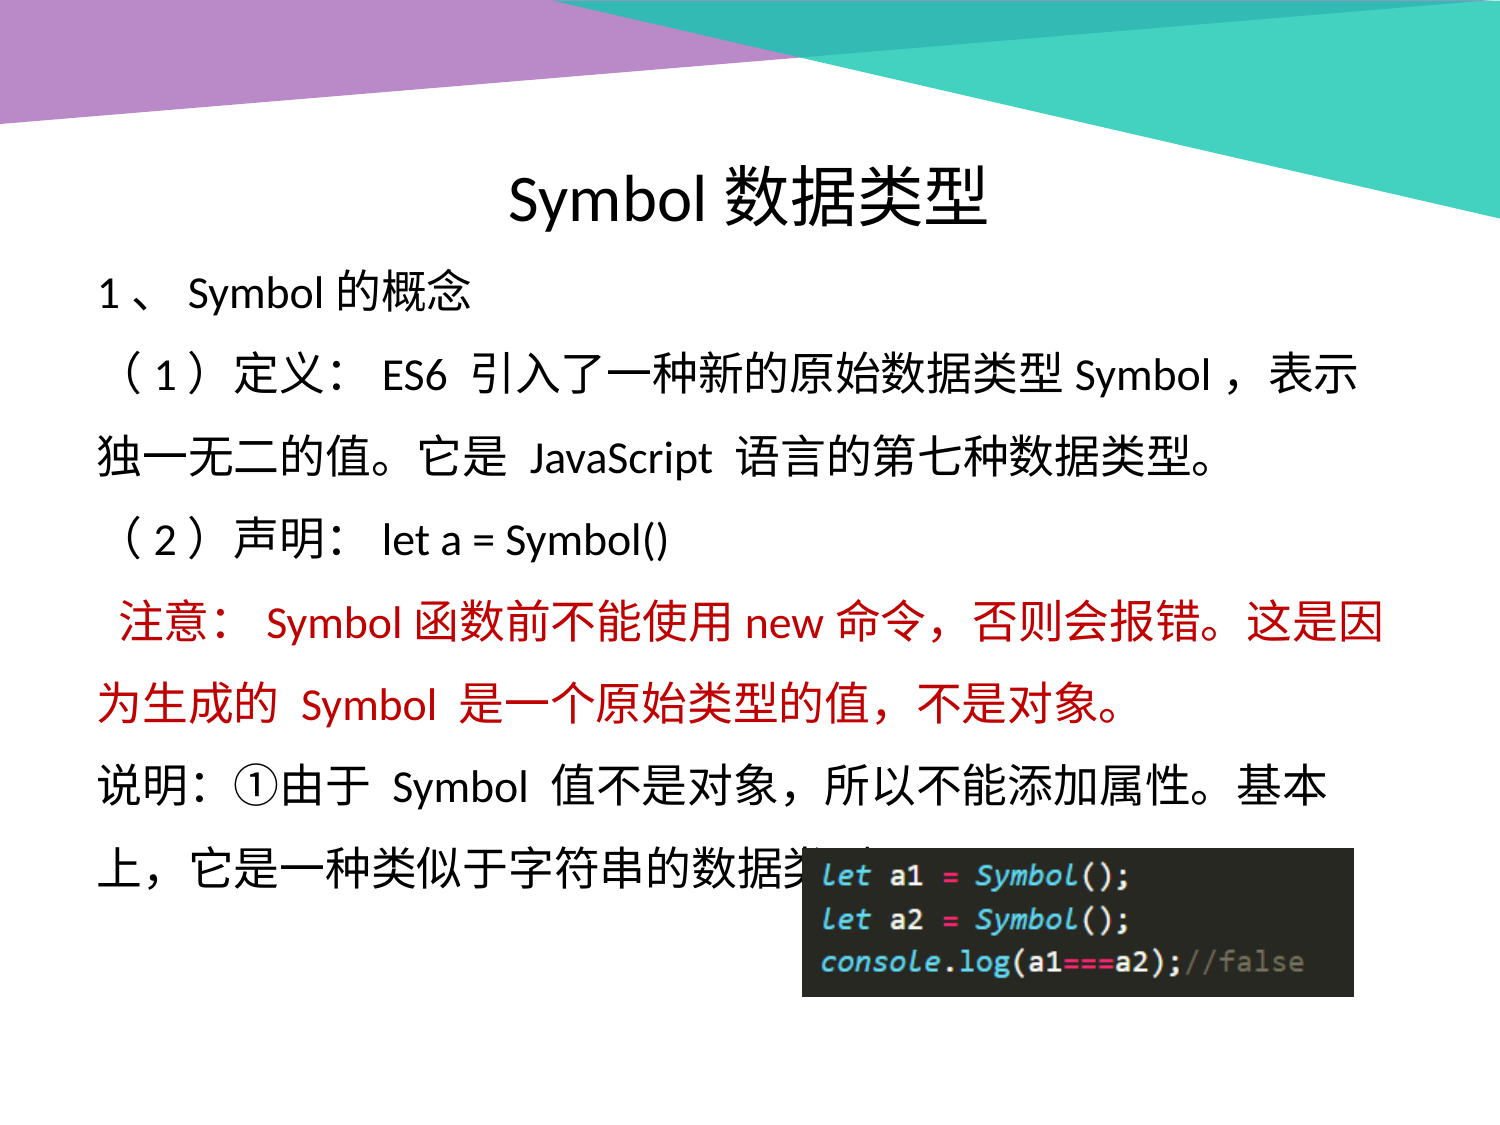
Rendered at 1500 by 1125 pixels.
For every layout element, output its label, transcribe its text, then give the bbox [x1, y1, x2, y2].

text_box Symbol数据类型 1、Symbol的概念 （1）定义：ES6 引入了一种新的原始数据类型Symbol，表示独一无二的值。它是 JavaScript 语言的第七种数据类型。 （2）声明：let a = Symbol() 注意：Symbol函数前不能使用new命令，否则会报错。这是因为生成的 Symbol 是一个原始类型的值，不是对象。 说明：①由于 Symbol 值不是对象，所以不能添加属性。基本上，它是一种类似于字符串的数据类型。 [82, 107, 1418, 967]
picture [802, 848, 1355, 997]
